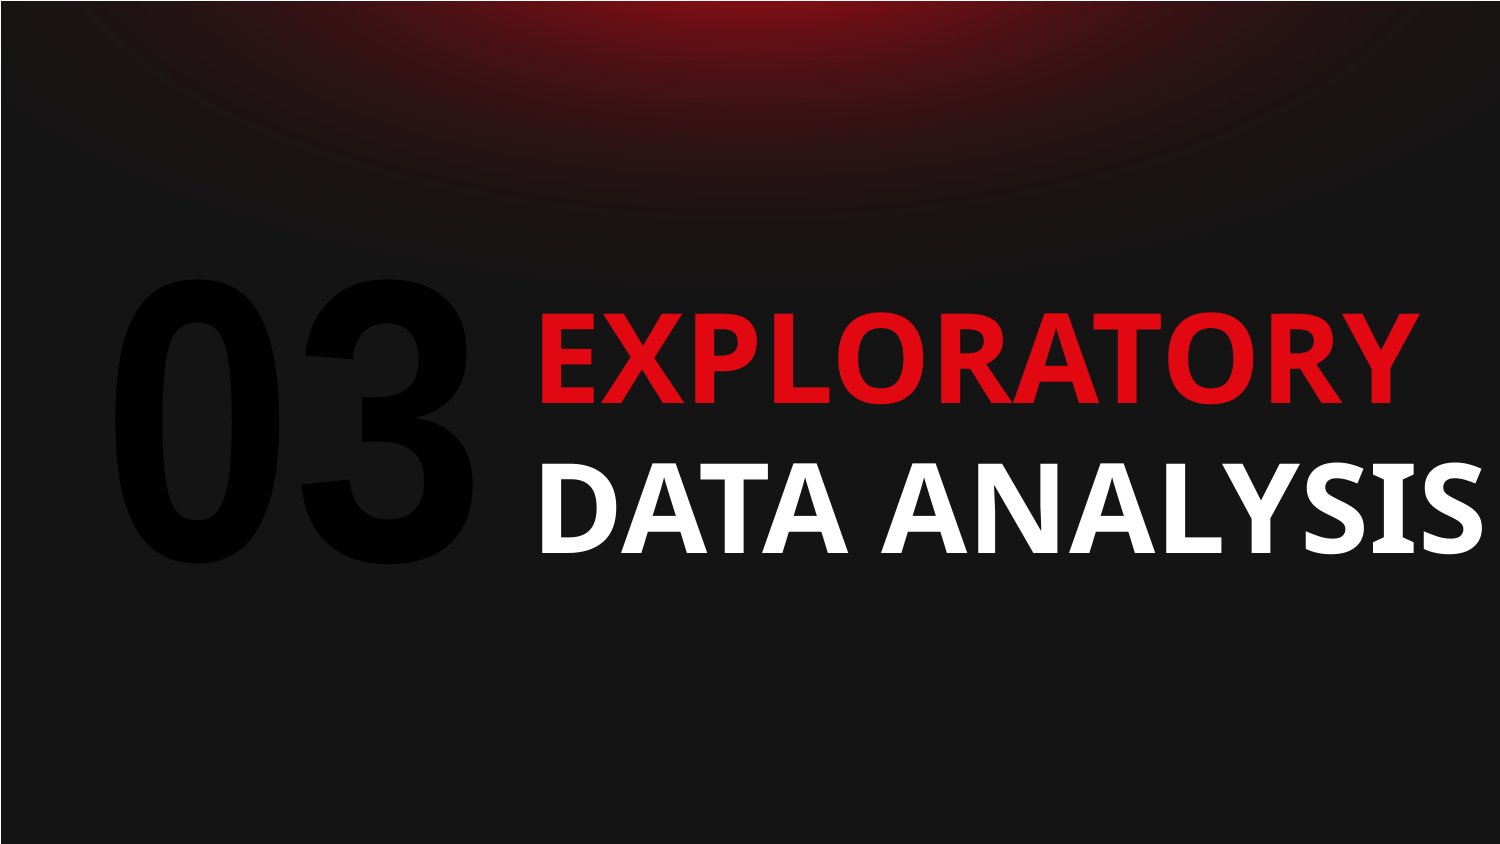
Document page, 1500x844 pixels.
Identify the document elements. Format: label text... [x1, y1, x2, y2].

title EXPLORATORY DATA ANALYSIS [516, 293, 1500, 565]
picture [2, 2, 1500, 844]
